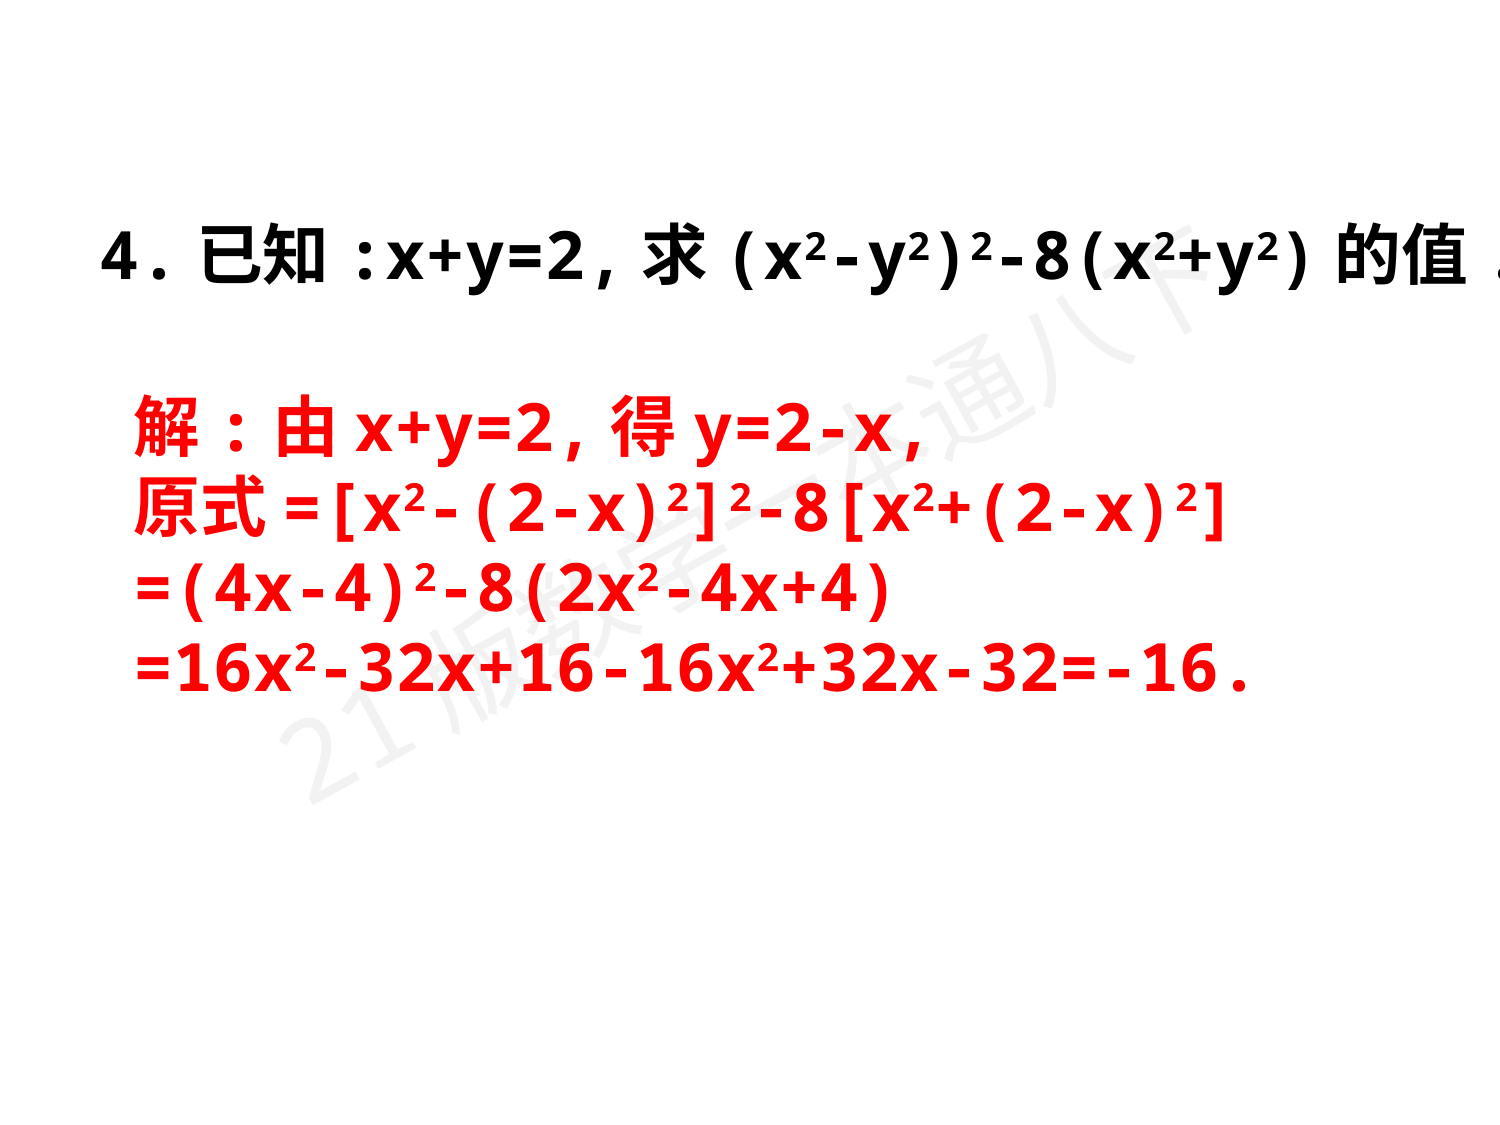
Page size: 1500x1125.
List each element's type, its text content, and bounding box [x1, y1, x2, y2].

text_box 4.已知:x+y=2,求(x2-y2)2-8(x2+y2)的值. [85, 205, 1500, 301]
text_box 解:由x+y=2,得y=2-x, 原式=[x2-(2-x)2]2-8[x2+(2-x)2] =(4x-4)2-8(2x2-4x+4) =16x2-32x+16-16x2+32x-32=-16. [118, 377, 1458, 712]
